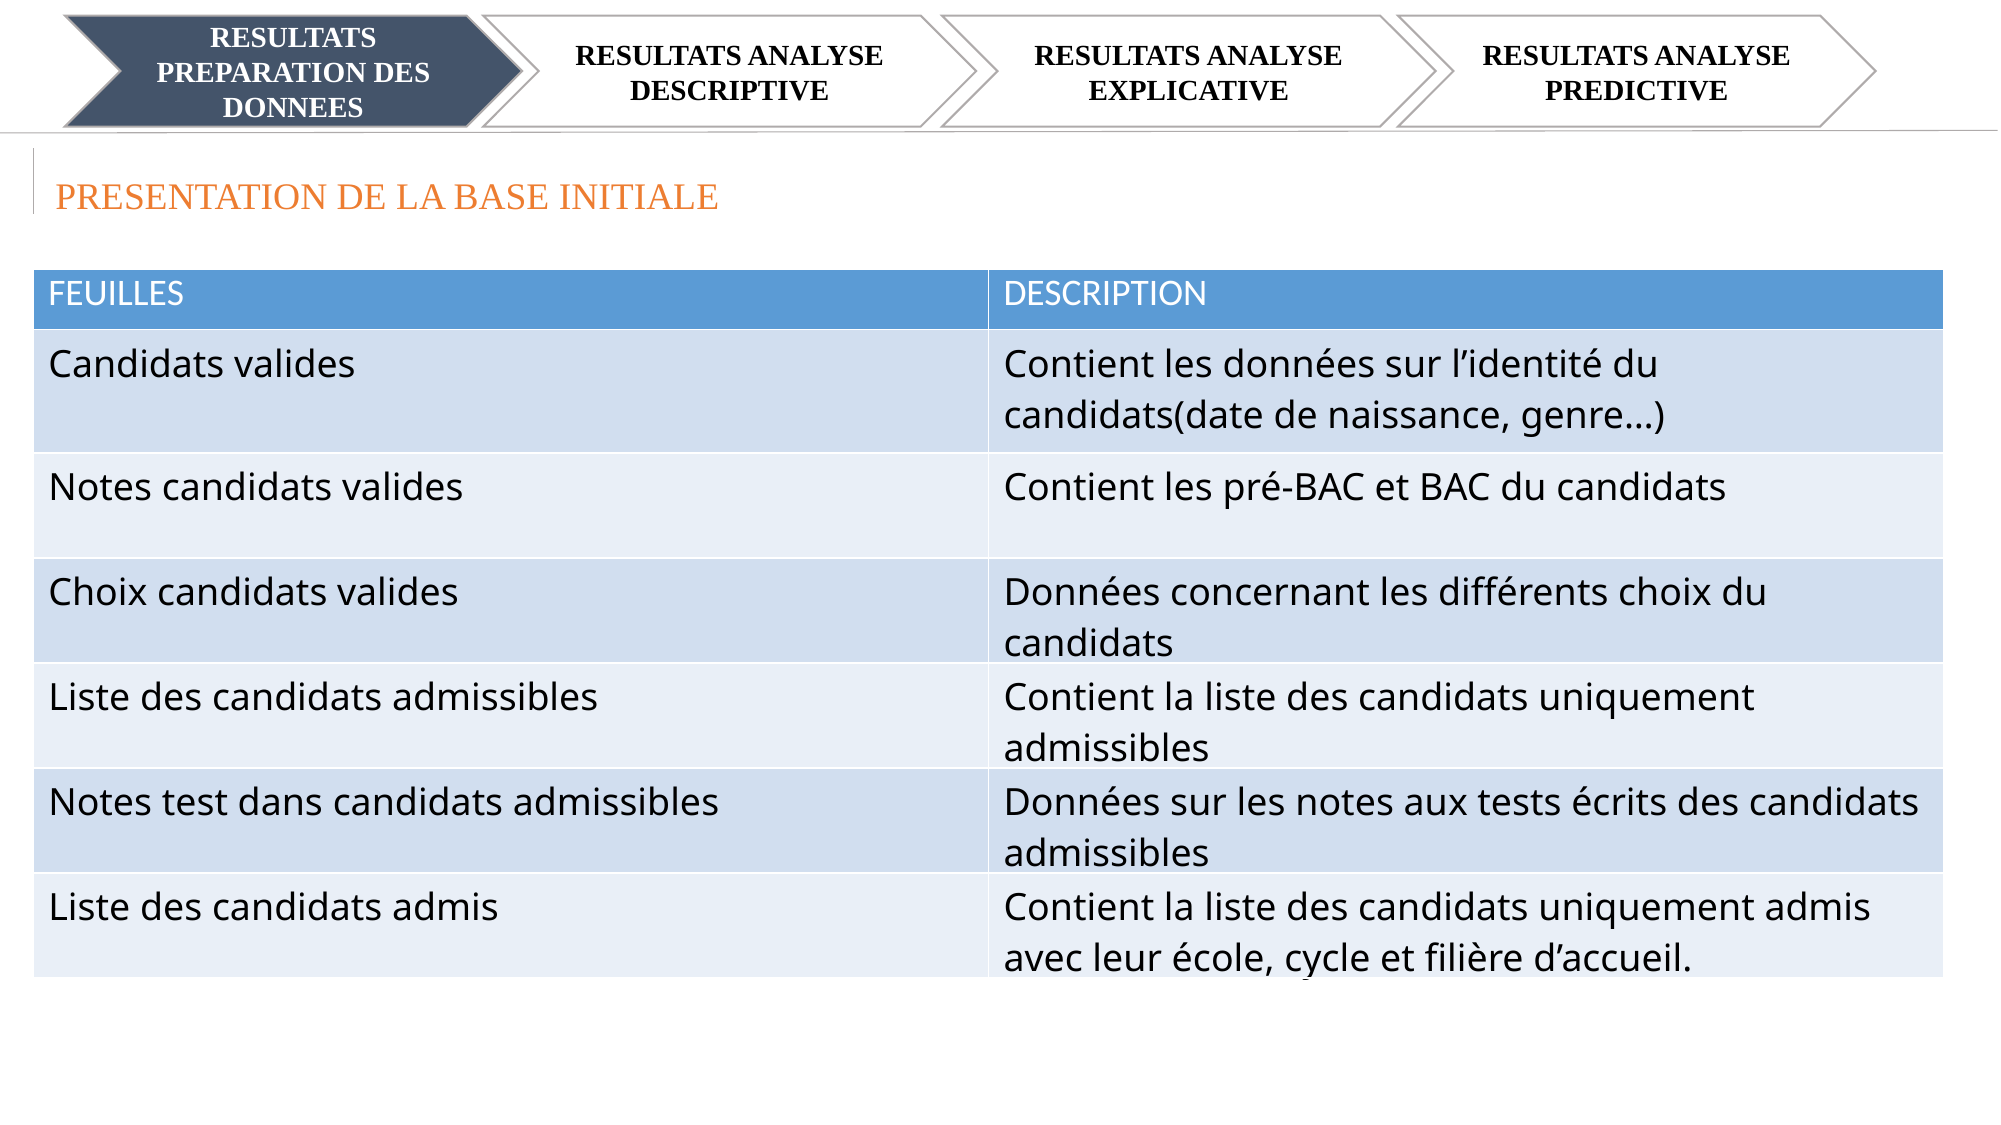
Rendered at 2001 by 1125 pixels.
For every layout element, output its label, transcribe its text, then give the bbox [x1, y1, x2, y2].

table_header FEUILLES [34, 270, 988, 329]
table_cell Candidats valides [34, 330, 988, 452]
table_cell Contient les pré-BAC et BAC du candidats [989, 454, 1943, 557]
table_cell Contient les données sur l’identité du candidats(date de naissance, genre…) [989, 330, 1943, 452]
text_box RESULTATS ANALYSE PREDICTIVE [1395, 14, 1878, 128]
text_box RESULTATS ANALYSE EXPLICATIVE [939, 14, 1438, 128]
table_cell Données concernant les différents choix du candidats [989, 559, 1943, 662]
table_cell Liste des candidats admissibles [34, 664, 988, 767]
table_cell Choix candidats valides [34, 559, 988, 662]
table_cell Notes test dans candidats admissibles [34, 769, 988, 872]
table_cell Liste des candidats admis [34, 874, 988, 977]
text_box RESULTATS PREPARATION DES DONNEES [62, 14, 524, 128]
table_cell Données sur les notes aux tests écrits des candidats admissibles [989, 769, 1943, 872]
table_cell Notes candidats valides [34, 454, 988, 557]
table_cell Contient la liste des candidats uniquement admissibles [989, 664, 1943, 767]
text_box PRESENTATION DE LA BASE INITIALE [40, 164, 1189, 225]
table_cell Contient la liste des candidats uniquement admis avec leur école, cycle et filière d’accueil. [989, 874, 1943, 977]
table_header DESCRIPTION [989, 270, 1943, 329]
text_box RESULTATS ANALYSE DESCRIPTIVE [480, 14, 978, 128]
